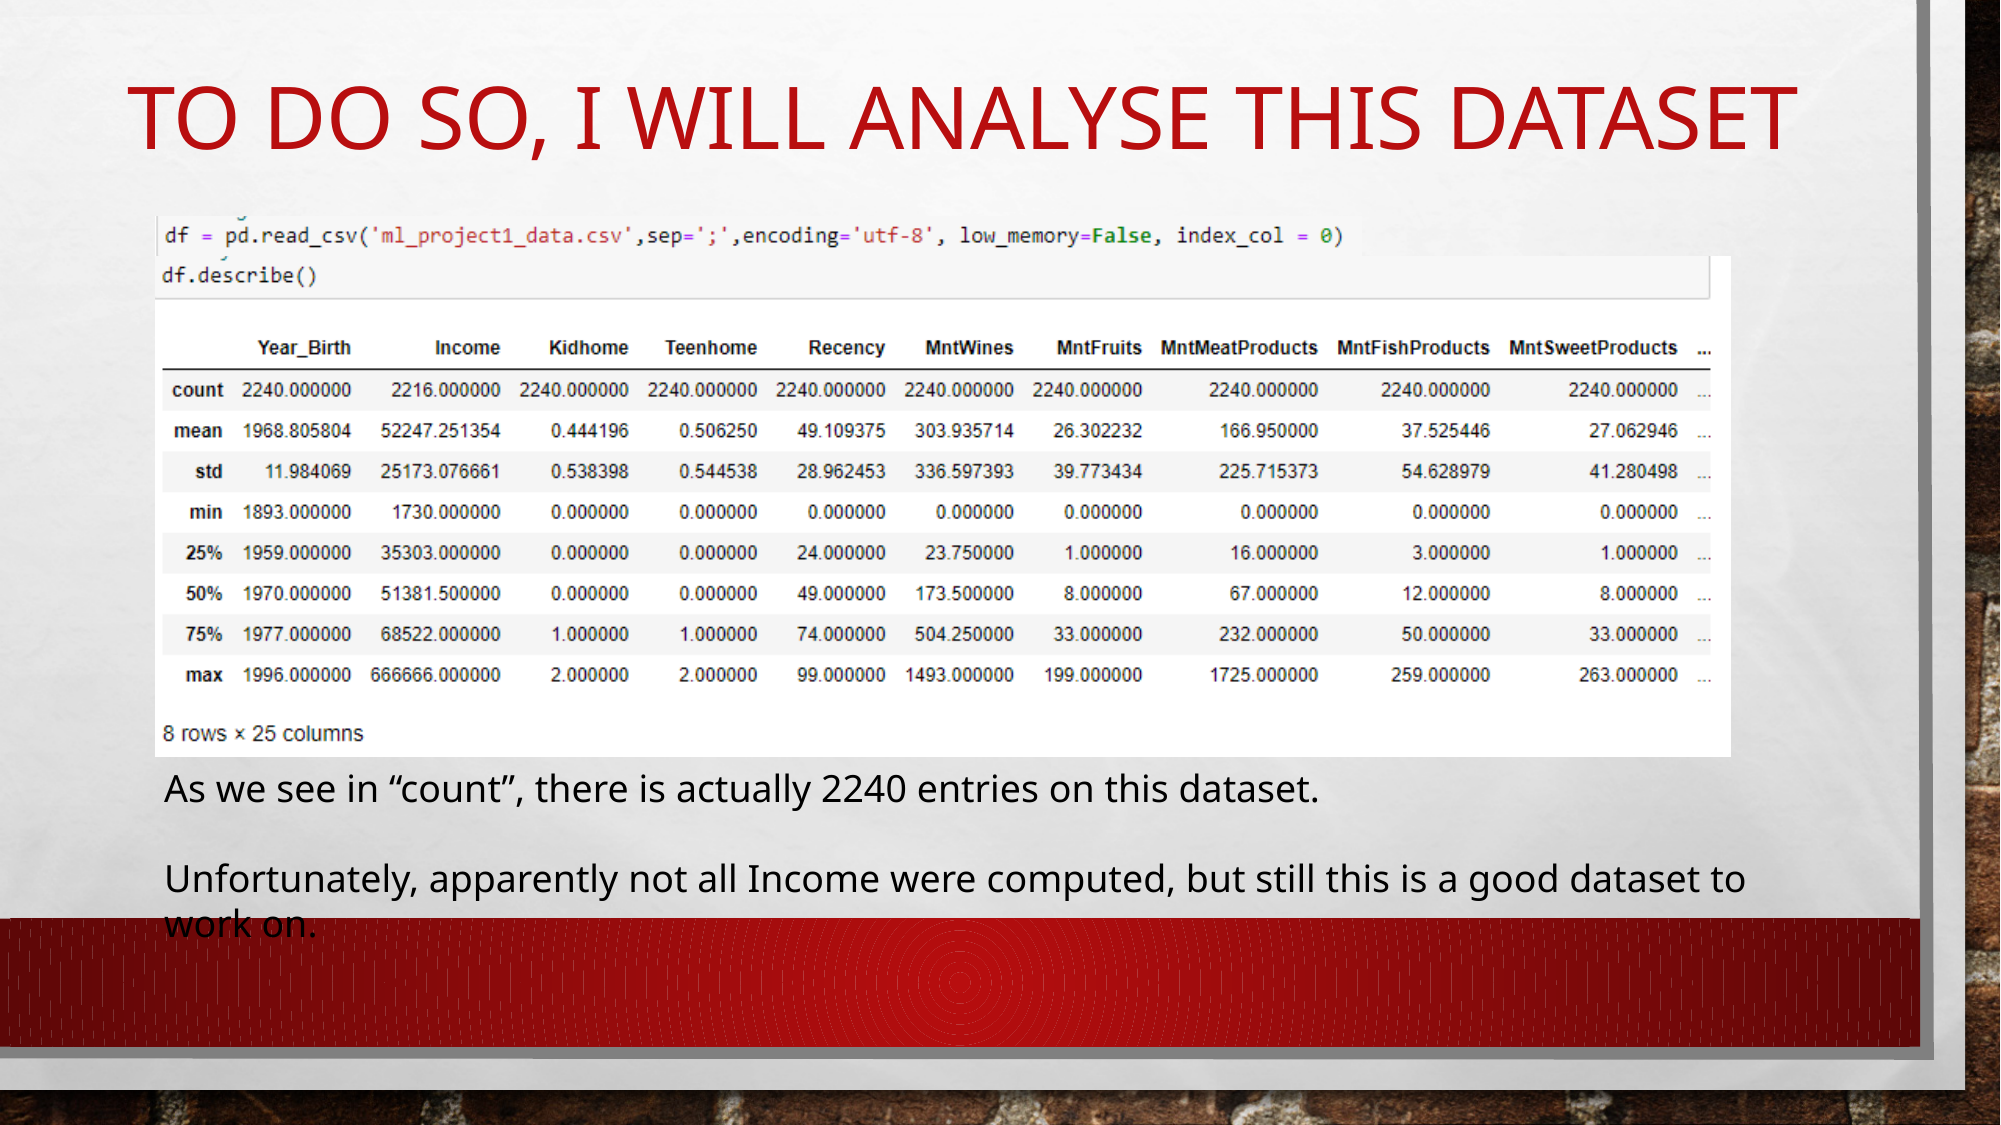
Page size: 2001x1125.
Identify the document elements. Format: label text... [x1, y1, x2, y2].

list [155, 215, 1362, 256]
title To do so, i will analyse this dataset [112, 27, 1818, 217]
picture [0, 0, 2000, 1125]
picture [155, 256, 1731, 758]
text_box As we see in “count”, there is actually 2240 entries on this dataset. Unfortunately, apparently not all Income were computed, but still this is a good dataset to work on. [149, 757, 1789, 952]
